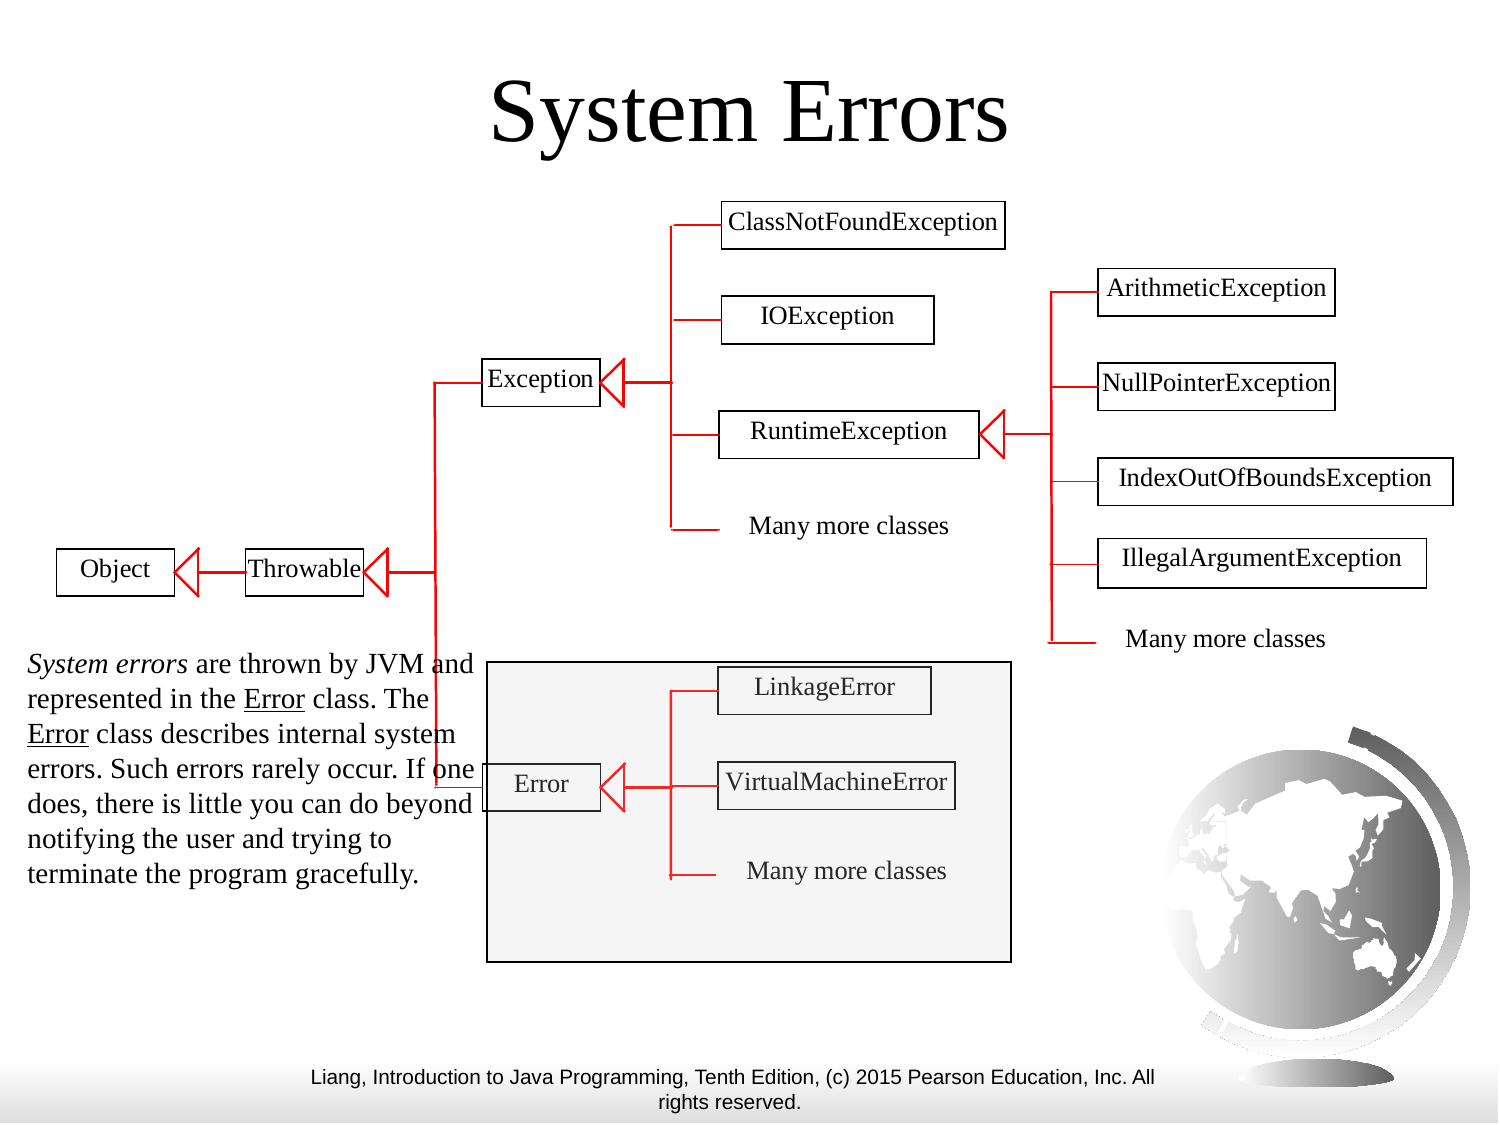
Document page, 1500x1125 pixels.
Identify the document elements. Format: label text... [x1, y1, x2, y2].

title System Errors [112, 37, 1388, 171]
slide_number [1074, 1049, 1388, 1125]
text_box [41, 171, 1492, 912]
text_box System errors are thrown by JVM and represented in the Error class. The Error class describes internal system errors. Such errors rarely occur. If one does, there is little you can do beyond notifying the user and trying to terminate the program gracefully. [12, 637, 41, 897]
text_box [487, 912, 1012, 963]
